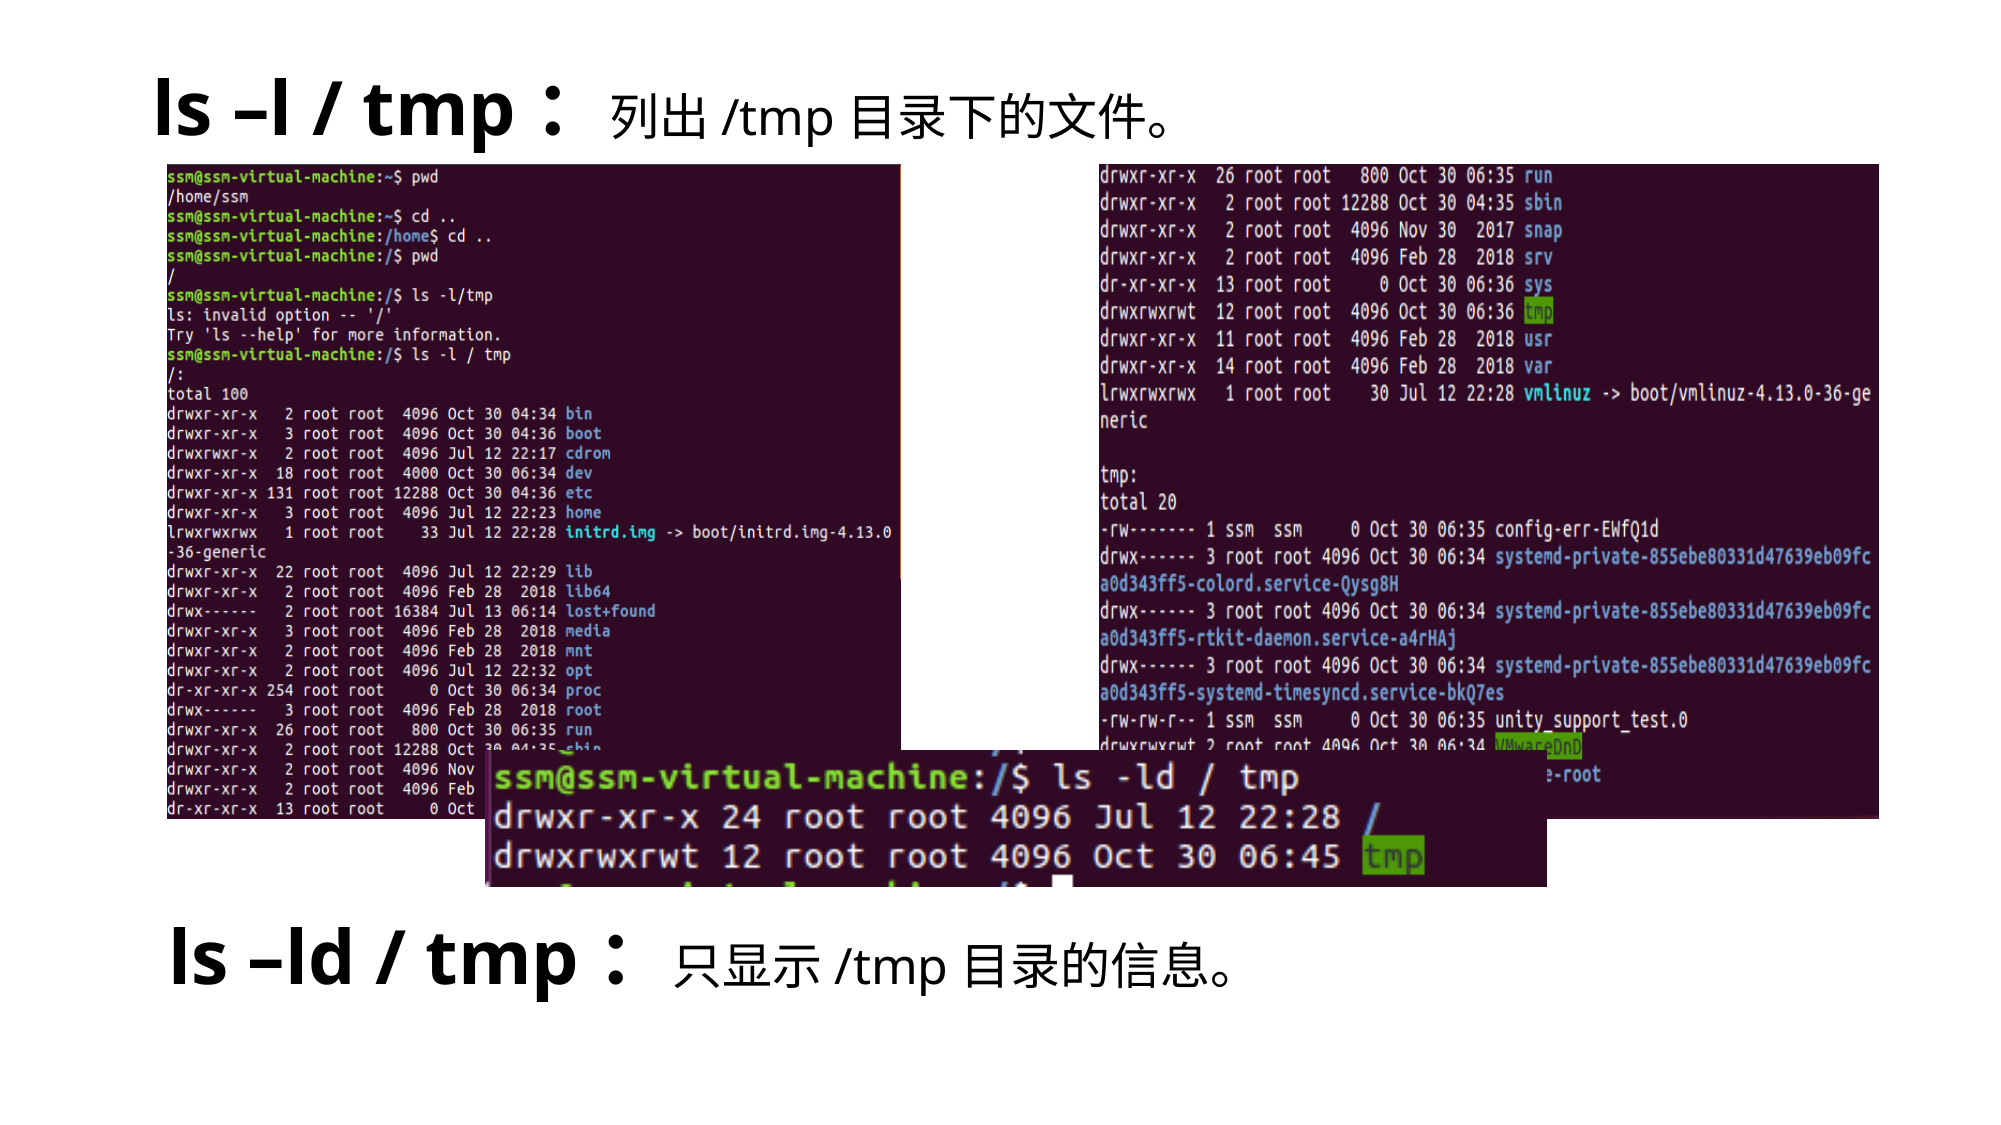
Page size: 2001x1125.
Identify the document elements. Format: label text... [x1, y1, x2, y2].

picture [166, 164, 1879, 887]
text_box ls –l / tmp：列出/tmp目录下的文件。 [137, 58, 1863, 165]
text_box ls –ld / tmp：只显示/tmp目录的信息。 [153, 907, 1879, 1014]
